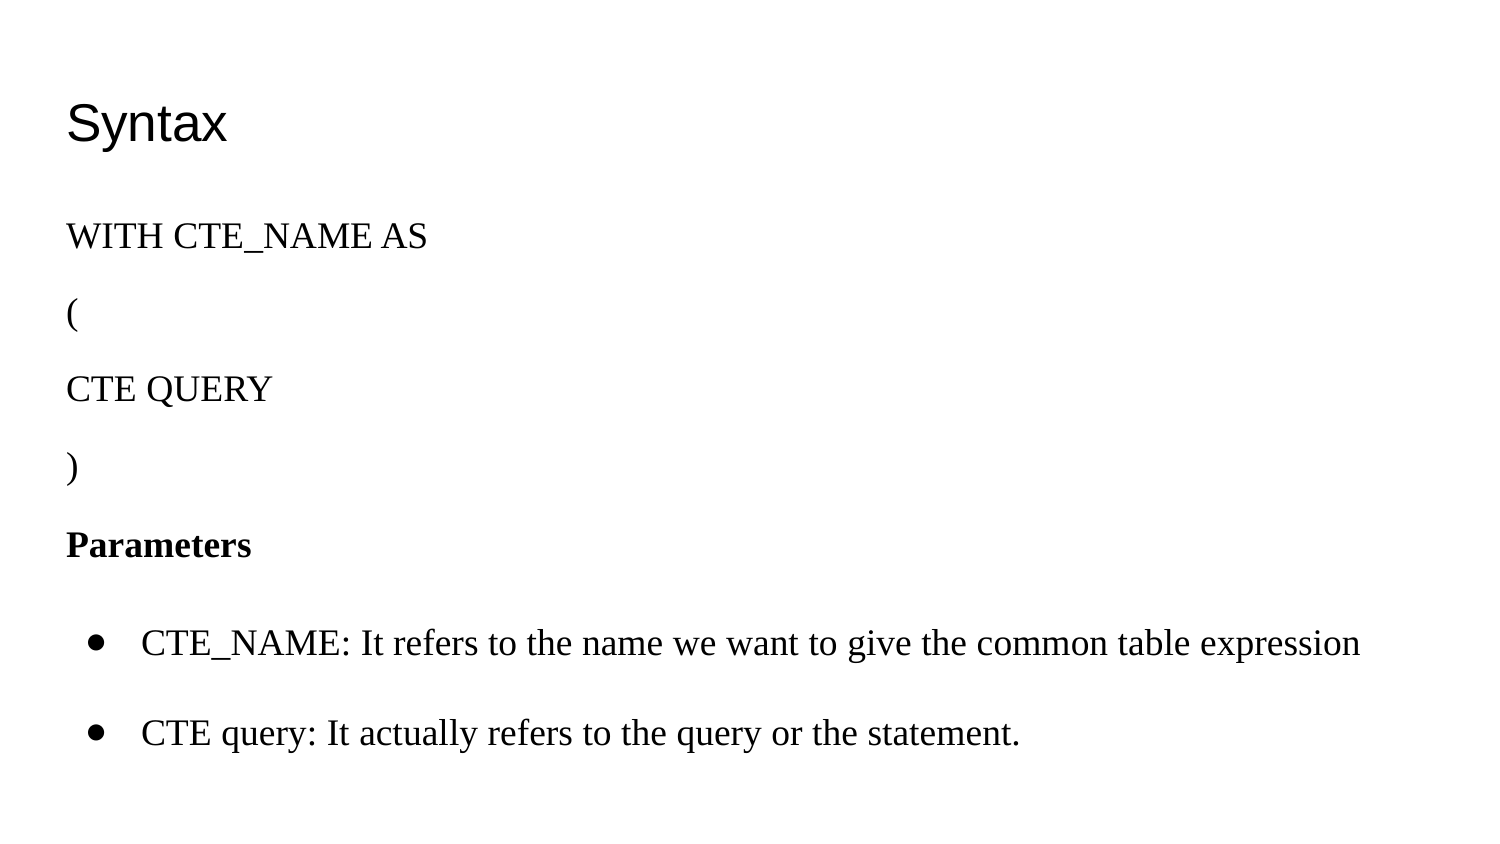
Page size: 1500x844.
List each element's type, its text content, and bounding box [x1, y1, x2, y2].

list WITH CTE_NAME AS ( CTE QUERY ) Parameters CTE_NAME: It refers to the name we want to give the common table expression CTE query: It actually refers to the query or the statement. [51, 189, 1449, 805]
title Syntax [51, 72, 1449, 167]
